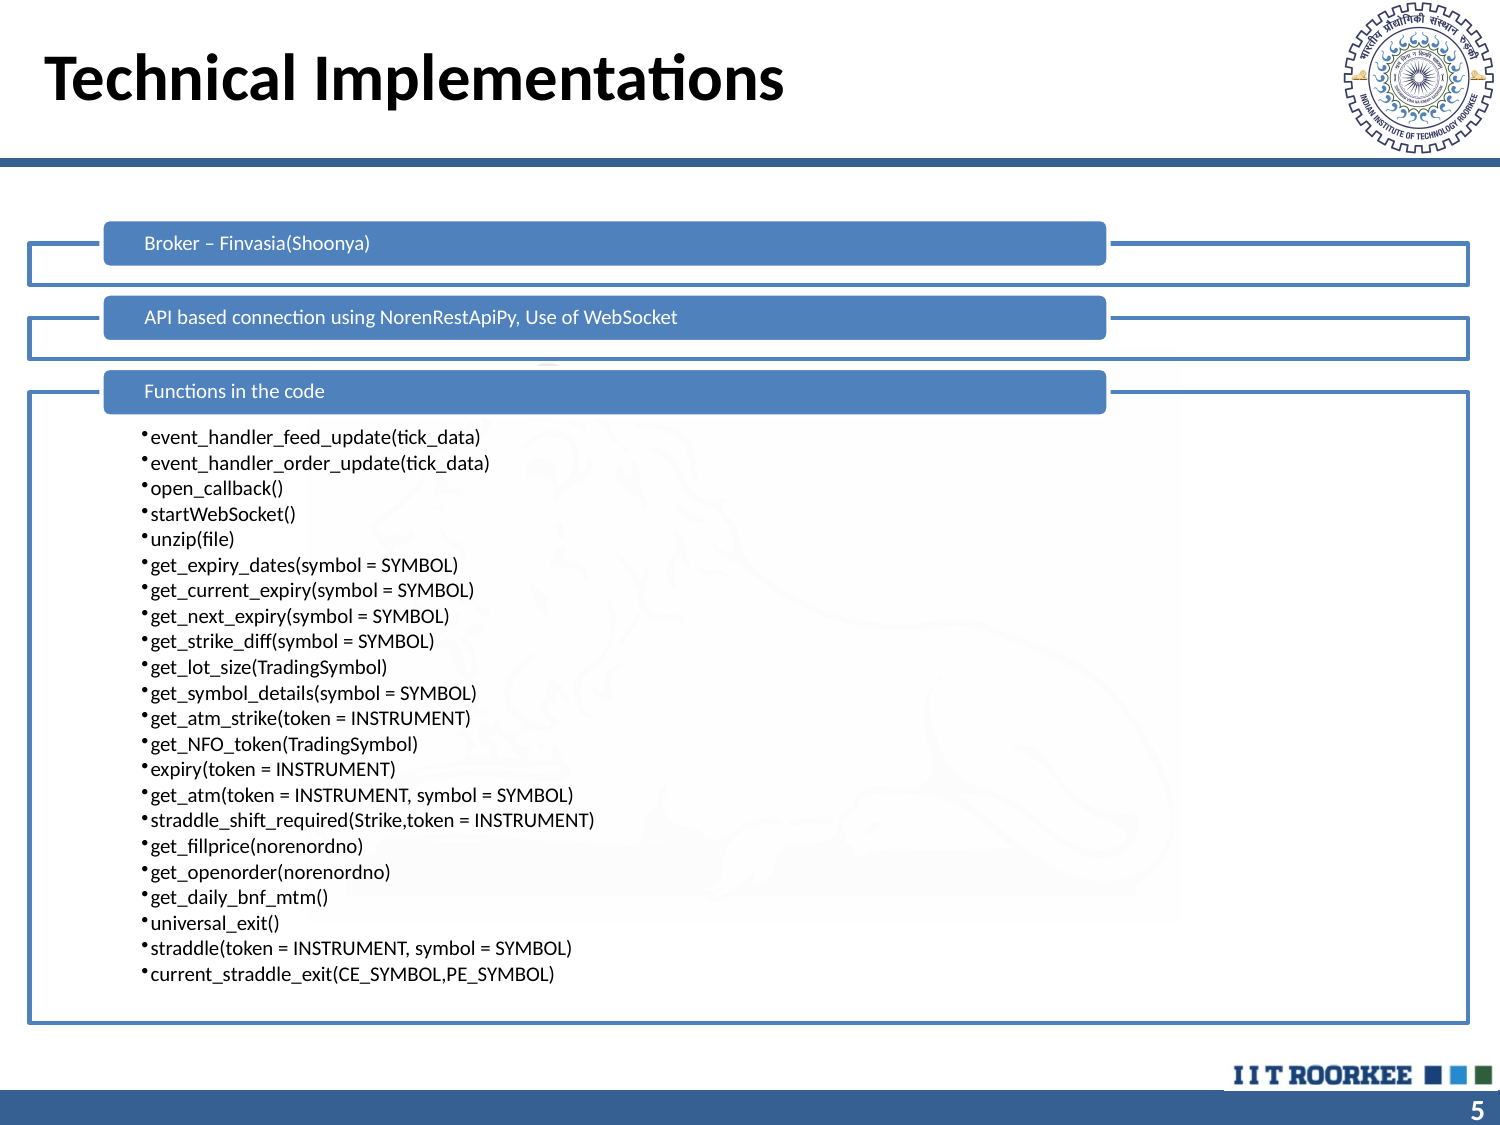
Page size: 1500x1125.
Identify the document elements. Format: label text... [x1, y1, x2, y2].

picture [1339, 0, 1500, 158]
picture [1224, 1057, 1498, 1091]
title Technical Implementations [29, 33, 1185, 125]
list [29, 192, 1469, 1050]
